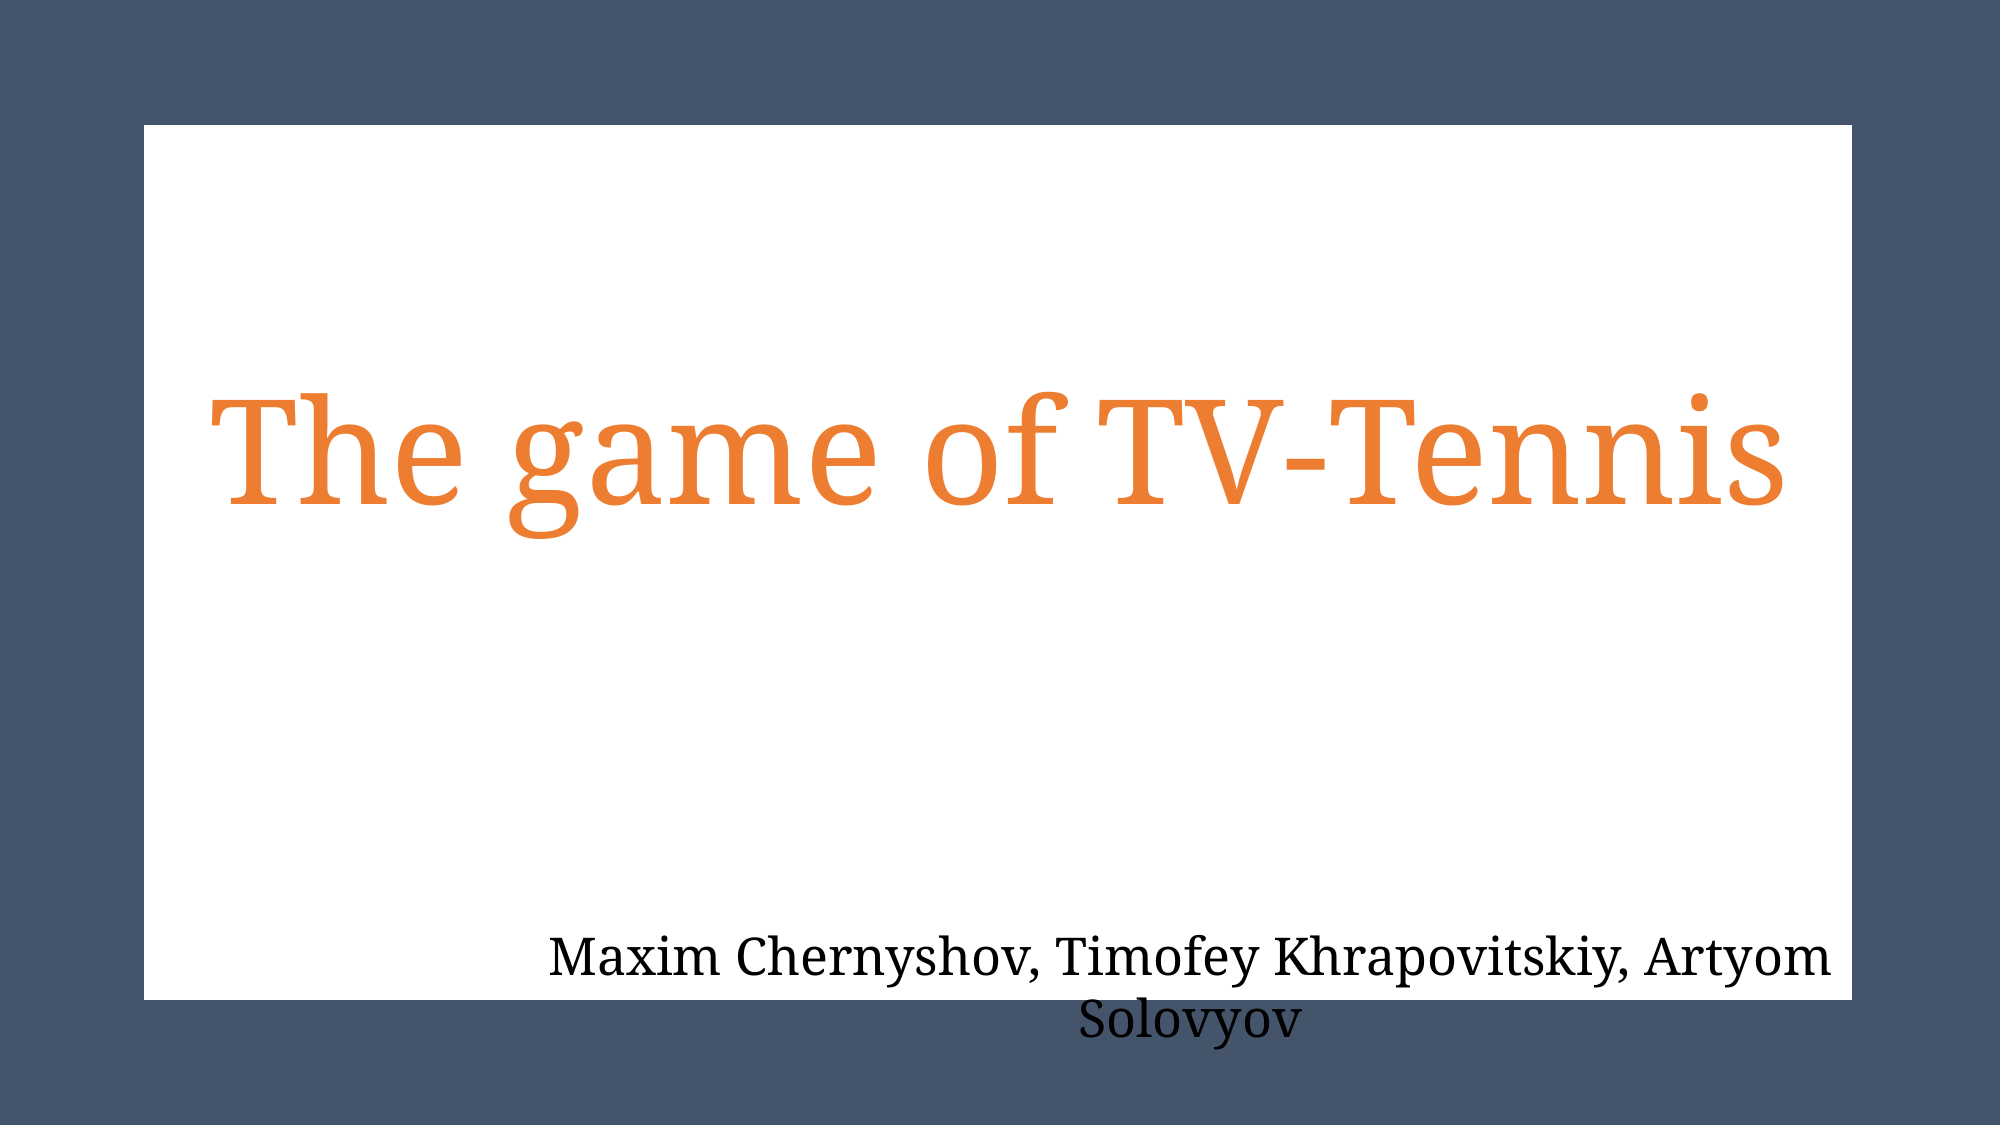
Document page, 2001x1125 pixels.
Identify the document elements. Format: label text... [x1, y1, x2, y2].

title The game of TV-Tennis [145, 366, 1854, 557]
subtitle Maxim Chernyshov, Timofey Khrapovitskiy, Artyom Solovyov [527, 902, 1854, 1000]
